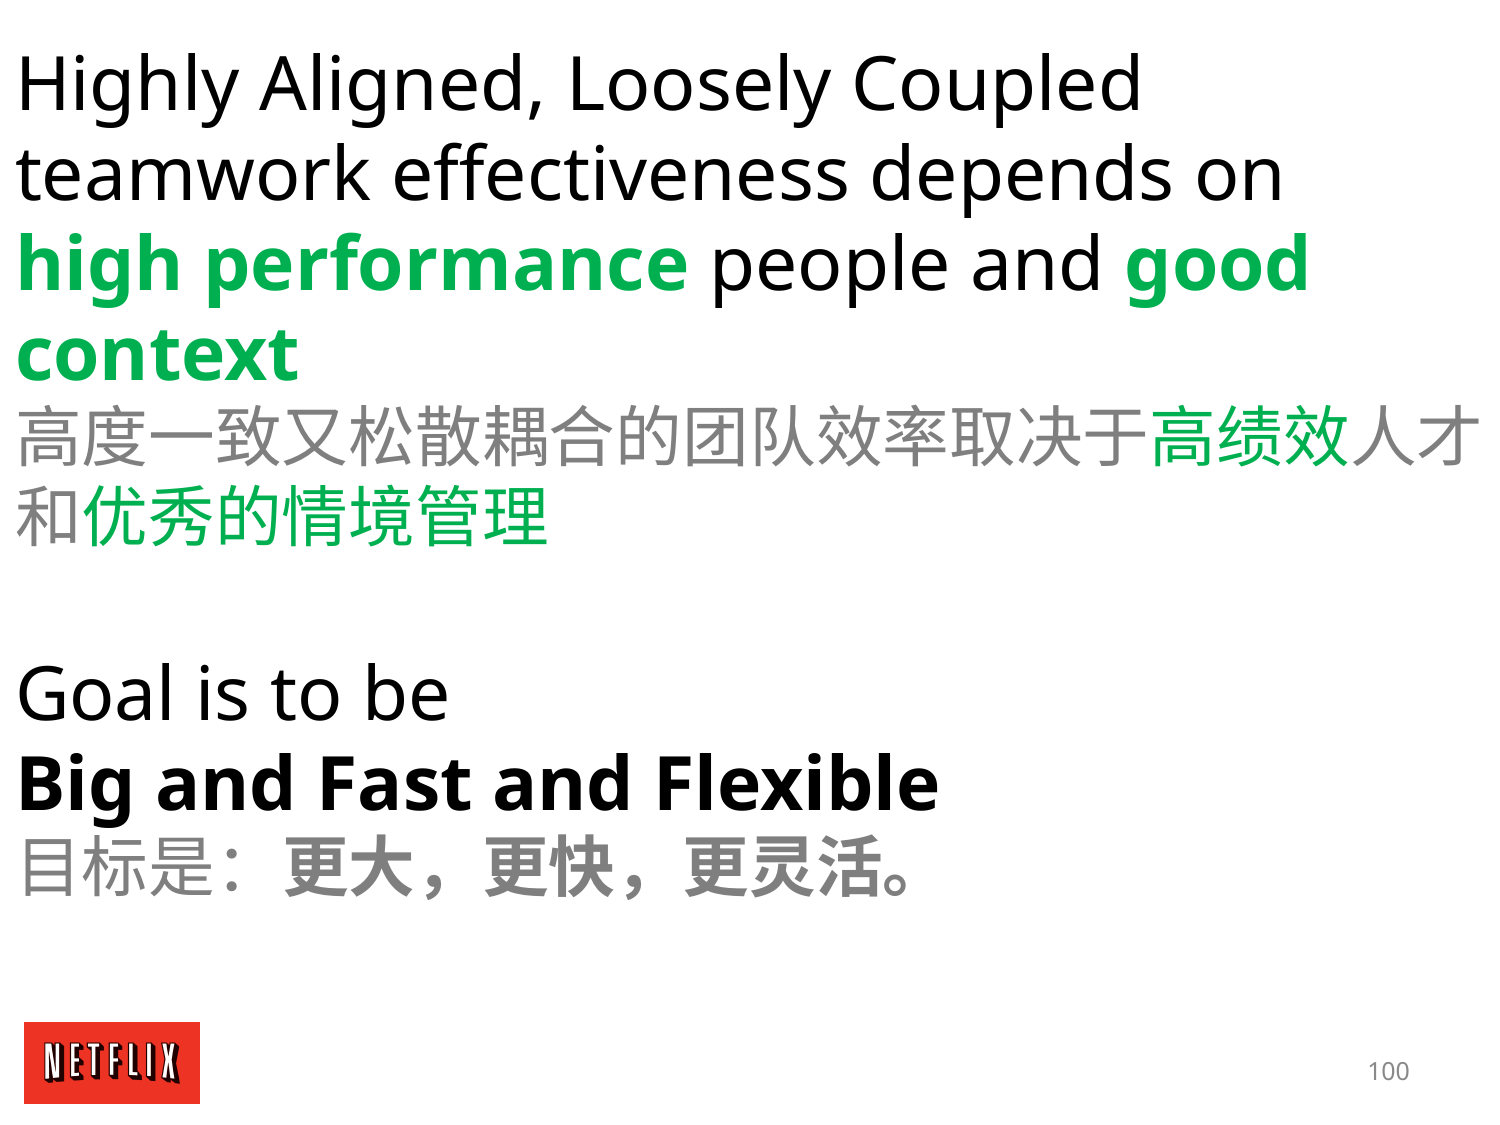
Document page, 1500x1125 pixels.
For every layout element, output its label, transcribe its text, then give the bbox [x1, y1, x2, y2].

picture [24, 1022, 200, 1104]
title Highly Aligned, Loosely Coupled teamwork effectiveness depends on high performance people and good context 高度一致又松散耦合的团队效率取决于高绩效人才和优秀的情境管理 Goal is to be Big and Fast and Flexible 目标是：更大，更快，更灵活。 [0, 349, 1500, 591]
slide_number 100 [1074, 1042, 1425, 1103]
